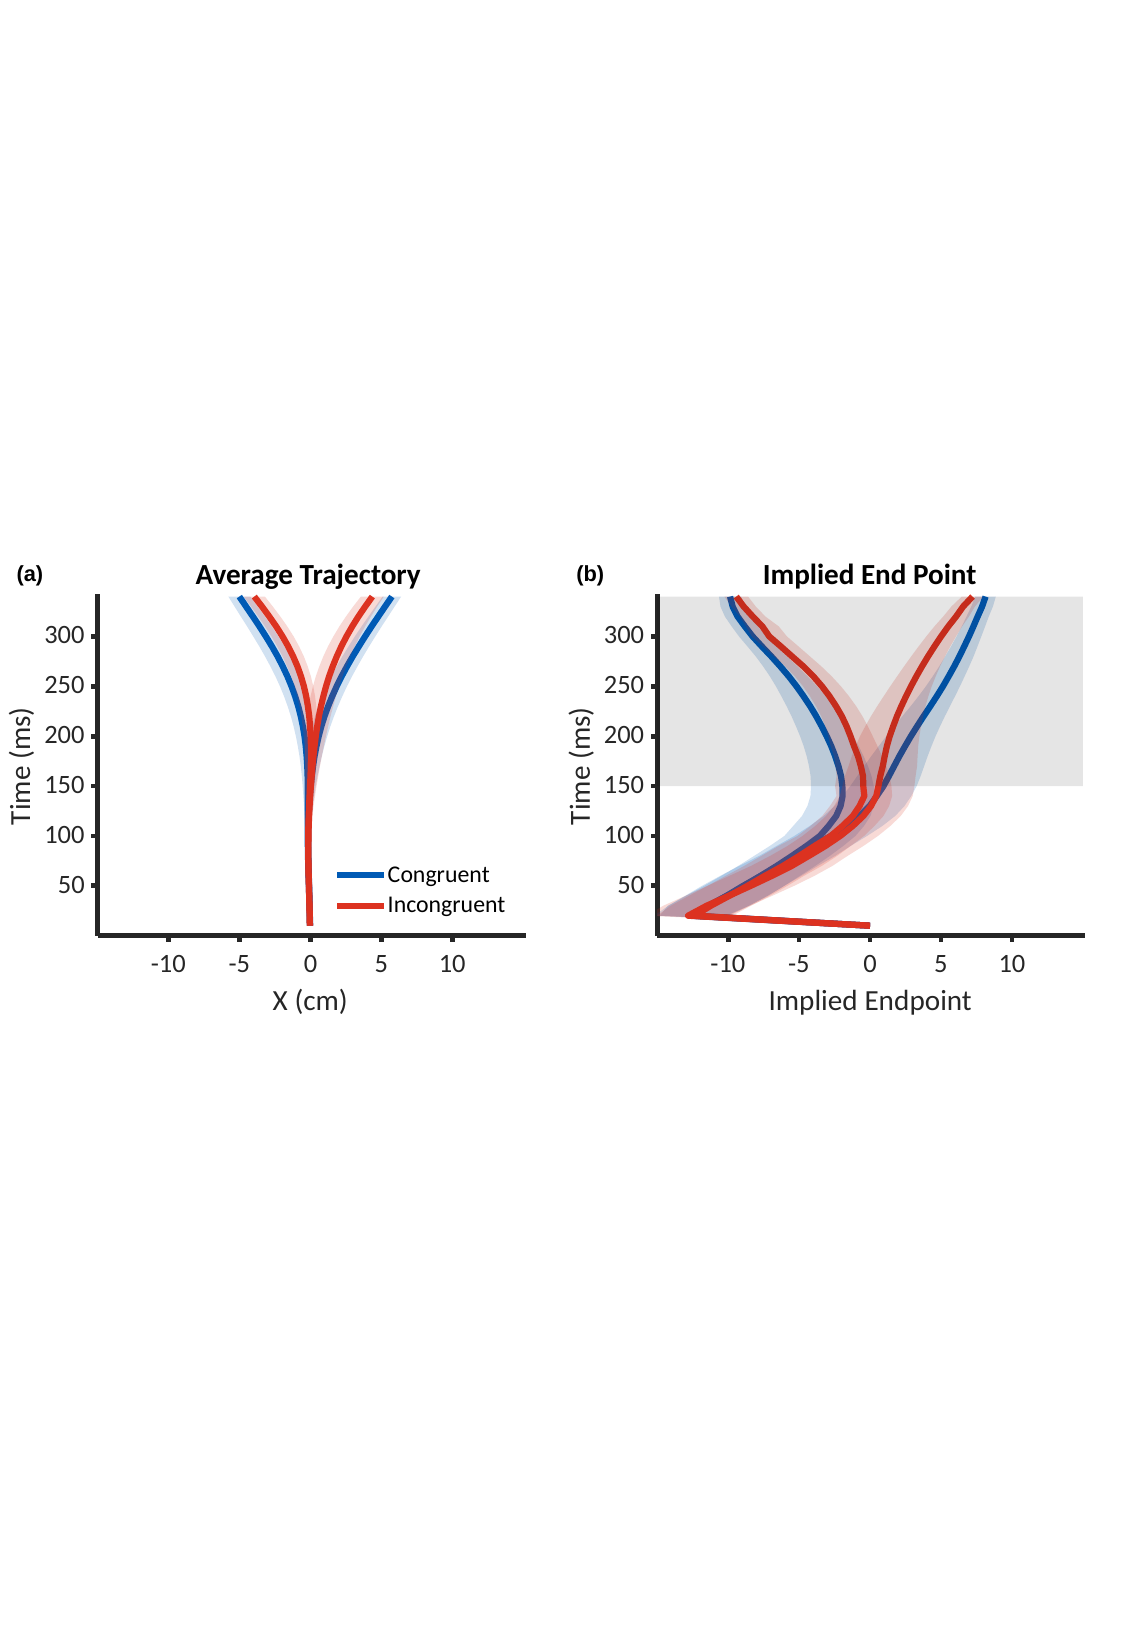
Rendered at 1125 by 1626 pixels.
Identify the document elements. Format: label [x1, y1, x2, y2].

picture [0, 545, 1094, 1019]
